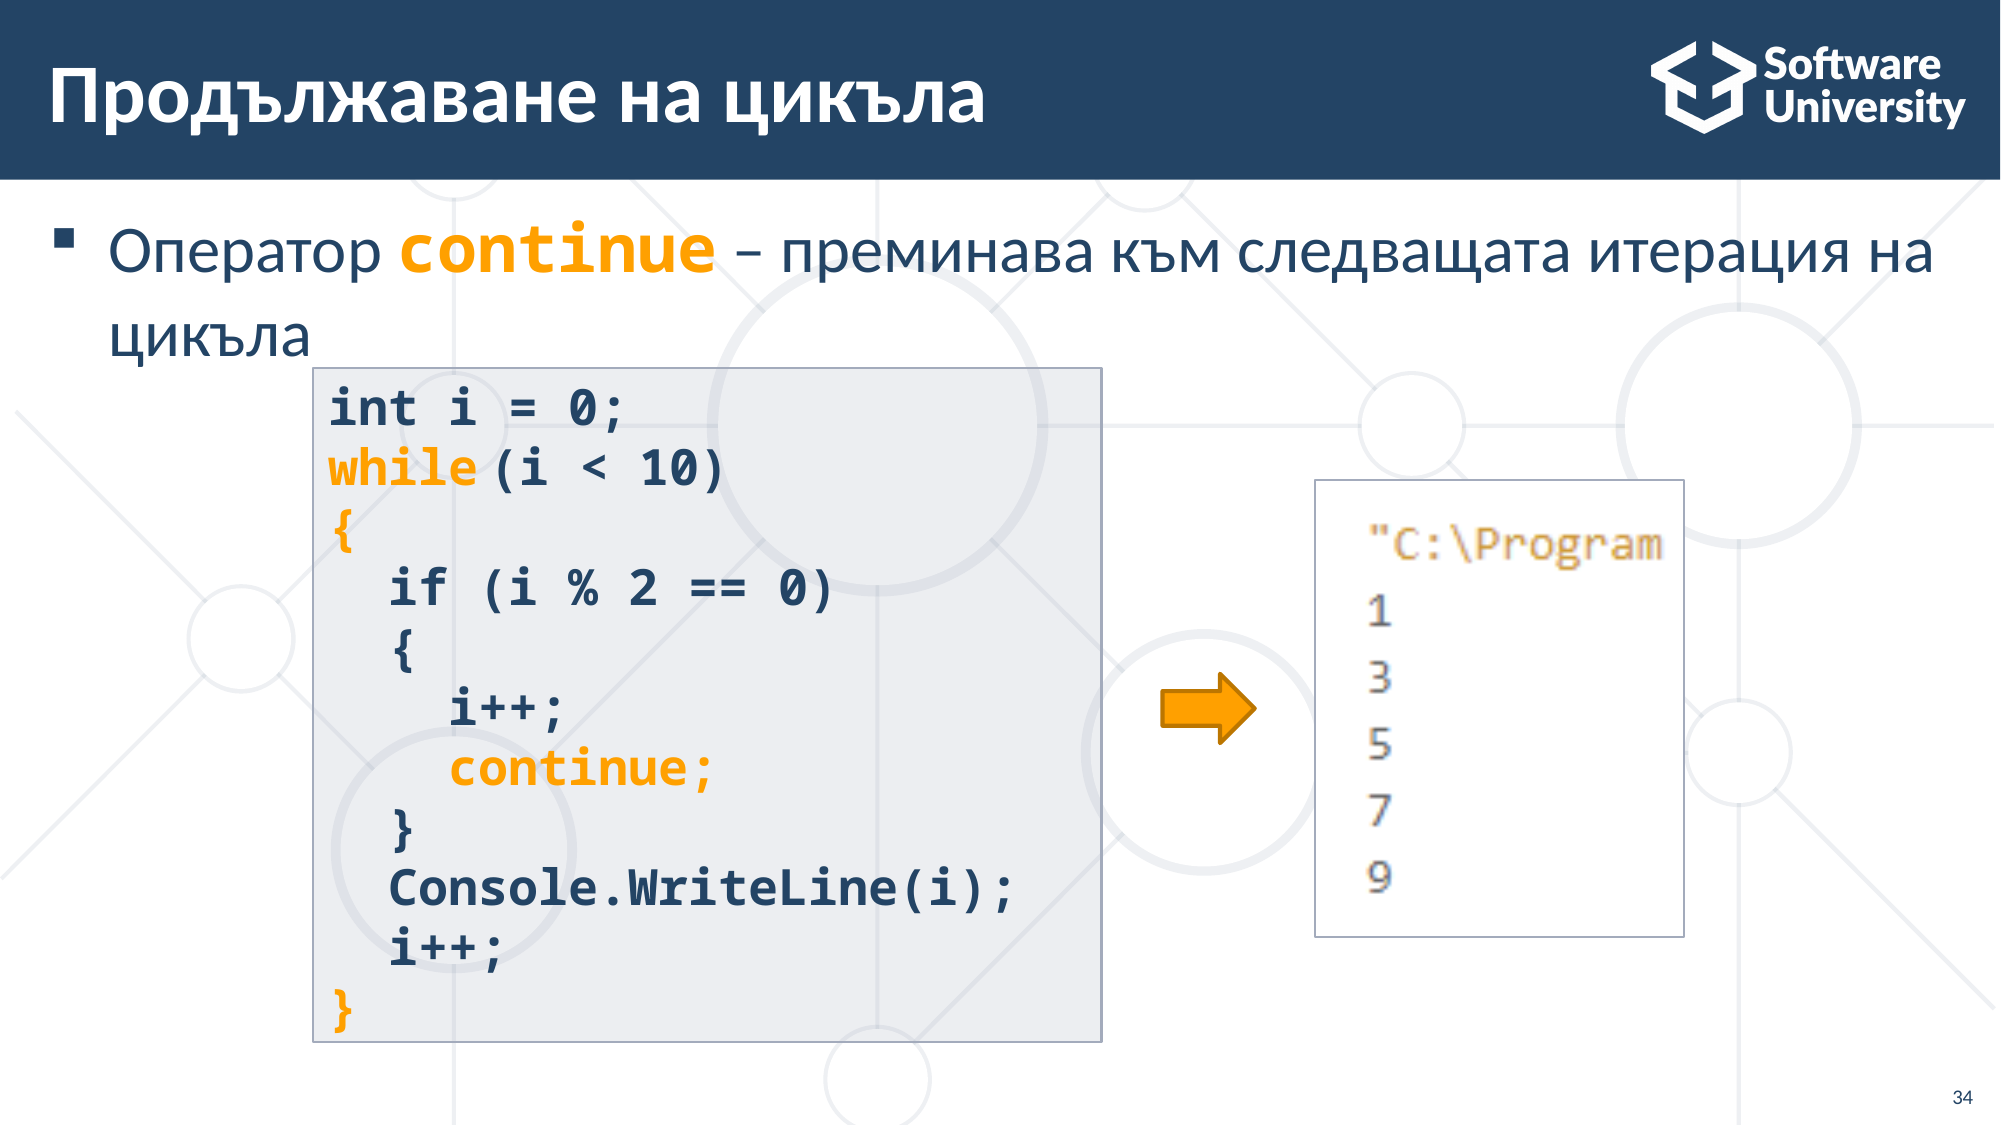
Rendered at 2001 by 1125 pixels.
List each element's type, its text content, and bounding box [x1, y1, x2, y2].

slide_number 34 [1927, 1067, 1989, 1117]
text_box [1160, 671, 1257, 746]
picture [1315, 480, 1684, 936]
text_box int i = 0; while (i < 10) { if (i % 2 == 0) { i++; continue; } Console.WriteLine(i); i++; } [313, 367, 1102, 1043]
list Оператор continue – преминава към следващата итерация на цикъла [31, 196, 1970, 1104]
title Продължаване на цикъла [31, 16, 1625, 162]
picture [1651, 41, 1966, 134]
